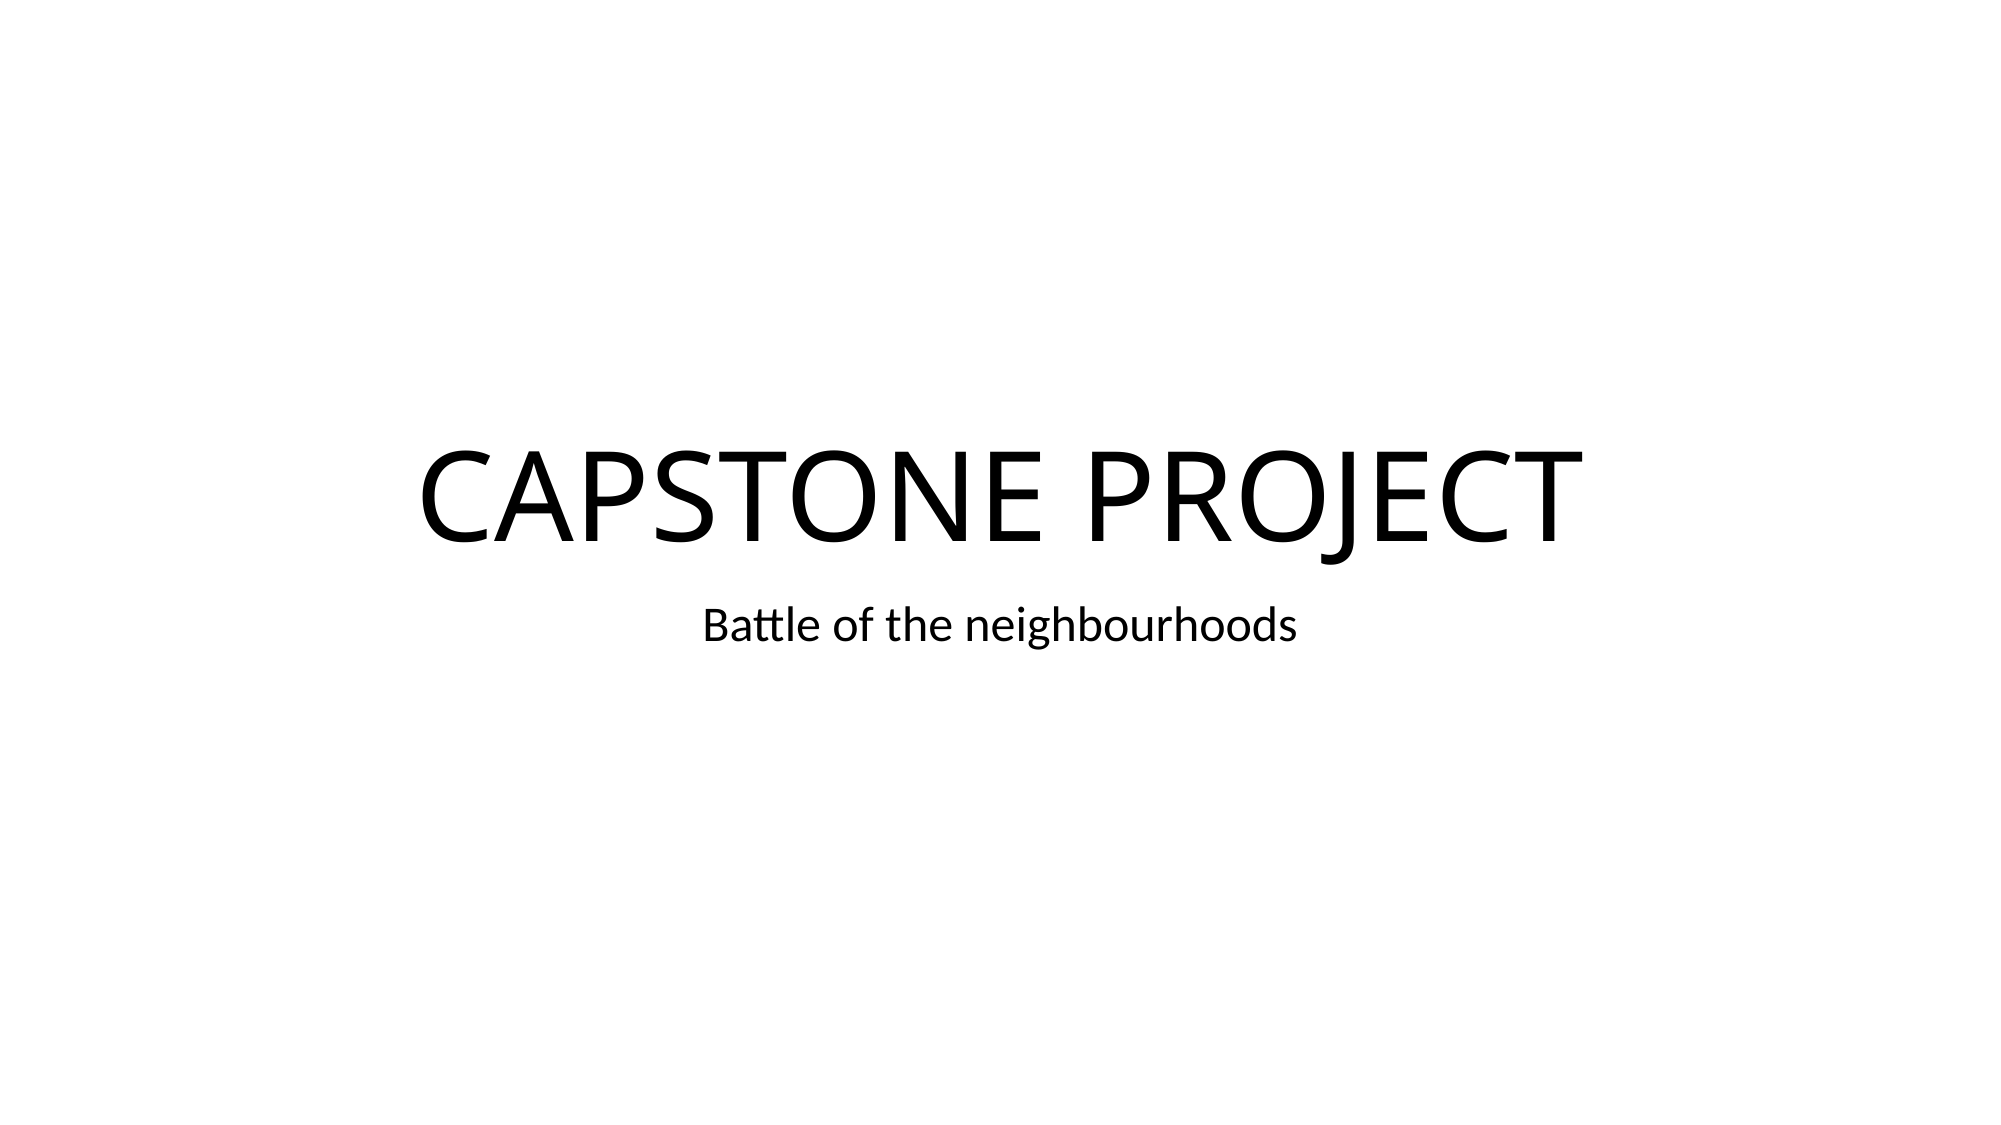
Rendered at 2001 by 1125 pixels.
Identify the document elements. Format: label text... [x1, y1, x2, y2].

subtitle Battle of the neighbourhoods [249, 590, 1750, 863]
title CAPSTONE PROJECT [249, 184, 1750, 576]
